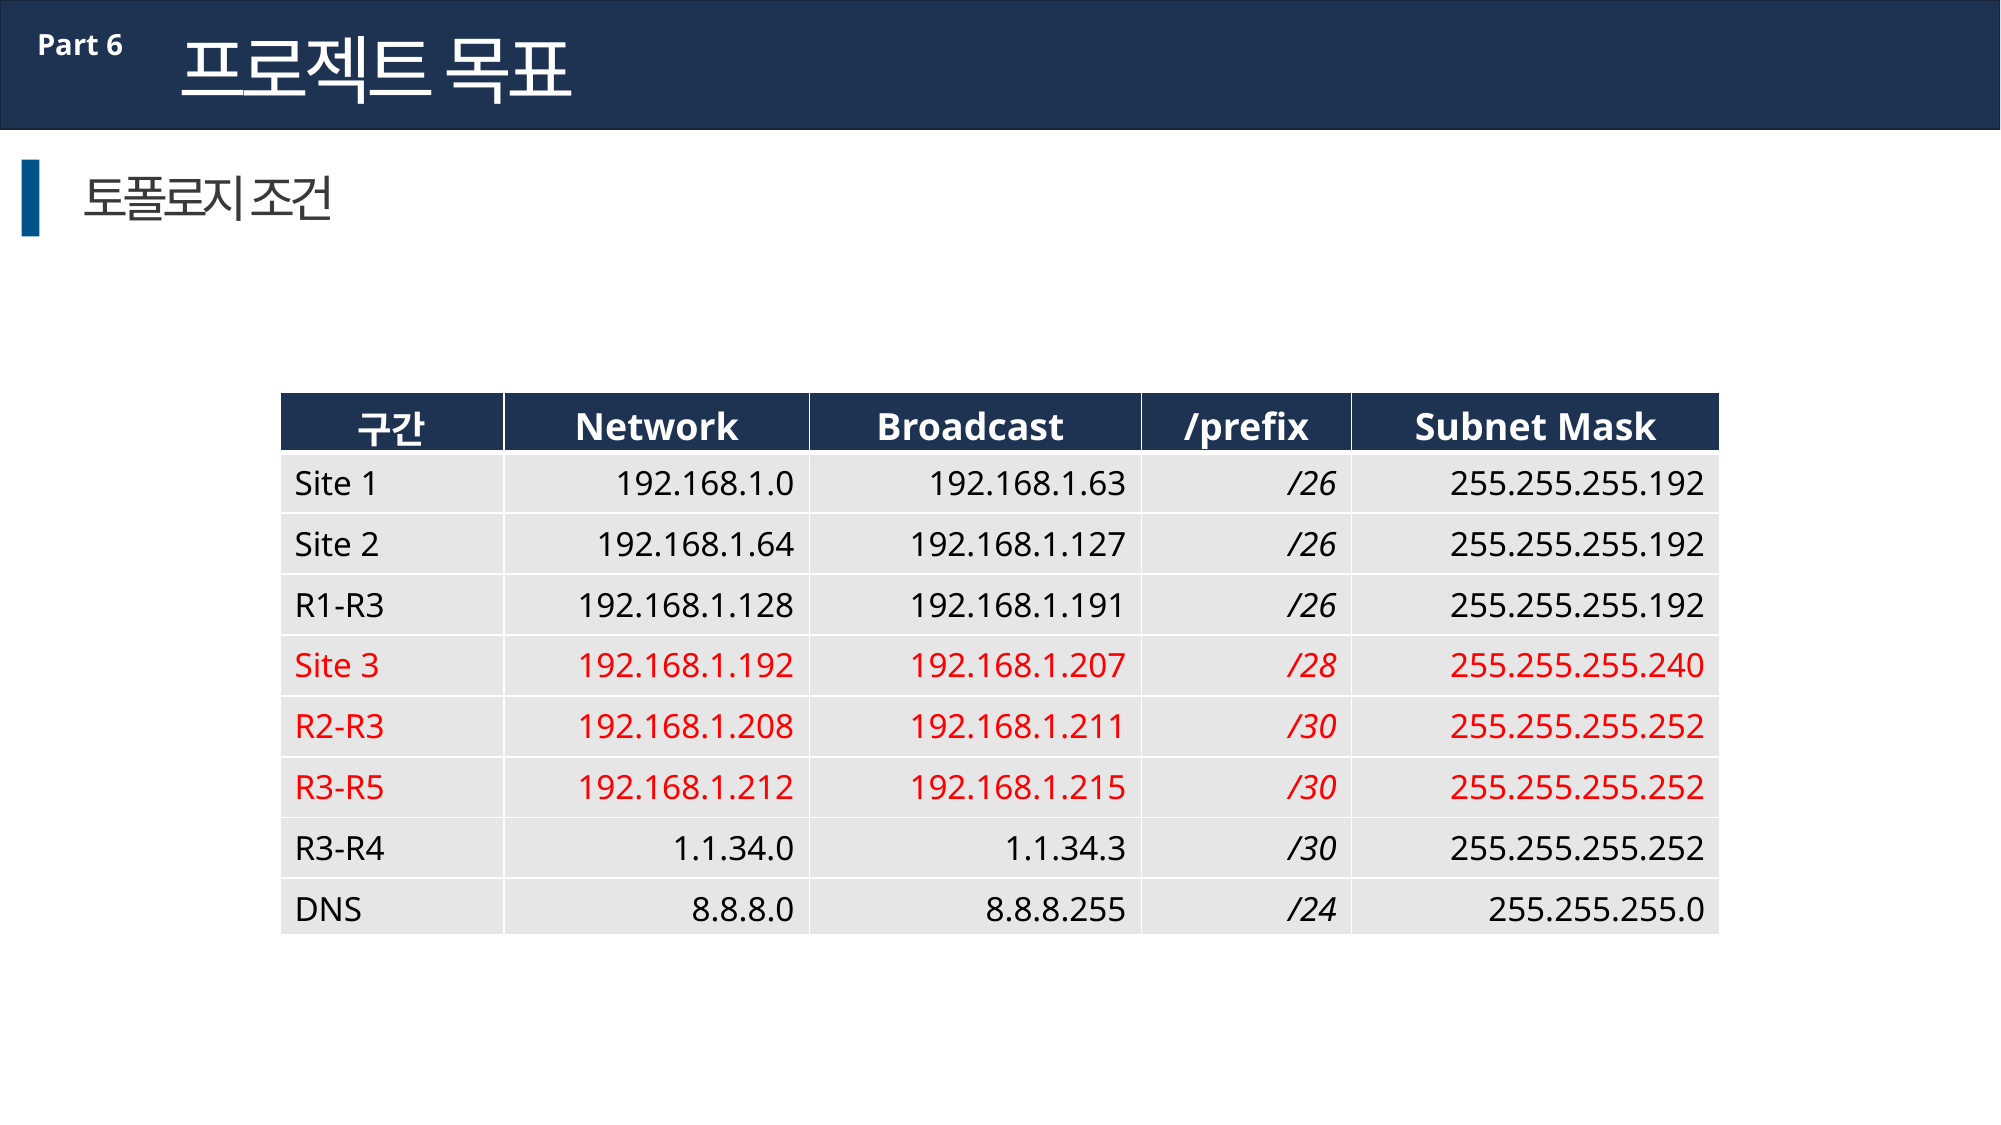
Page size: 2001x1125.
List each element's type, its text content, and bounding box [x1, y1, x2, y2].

table_cell /30 [1142, 758, 1351, 817]
table_cell 255.255.255.252 [1352, 758, 1719, 817]
table_cell /28 [1142, 636, 1351, 695]
table_cell 192.168.1.127 [810, 514, 1141, 573]
table_cell 192.168.1.207 [810, 636, 1141, 695]
table_header Broadcast [810, 393, 1141, 450]
table_cell 192.168.1.63 [810, 455, 1141, 512]
table_cell /24 [1142, 879, 1351, 934]
table_cell 192.168.1.128 [505, 575, 809, 634]
table_cell 255.255.255.252 [1352, 697, 1719, 756]
table_cell R1-R3 [281, 575, 503, 634]
table_cell 192.168.1.215 [810, 758, 1141, 817]
table_cell Site 2 [281, 514, 503, 573]
table_cell 192.168.1.0 [505, 455, 809, 512]
table_cell 1.1.34.3 [810, 818, 1141, 877]
table_cell R3-R4 [281, 818, 503, 877]
table_cell 255.255.255.252 [1352, 818, 1719, 877]
table_cell DNS [281, 879, 503, 934]
table_cell 192.168.1.192 [505, 636, 809, 695]
table_cell Site 1 [281, 455, 503, 512]
table_header Network [505, 393, 809, 450]
text_box Part 6 [22, 19, 146, 69]
table_cell R2-R3 [281, 697, 503, 756]
table_cell 192.168.1.191 [810, 575, 1141, 634]
table_cell R3-R5 [281, 758, 503, 817]
table_cell 8.8.8.255 [810, 879, 1141, 934]
table_cell 192.168.1.208 [505, 697, 809, 756]
table_header Subnet Mask [1352, 393, 1719, 450]
table_cell 255.255.255.0 [1352, 879, 1719, 934]
text_box 프로젝트 목표 [163, 16, 591, 122]
table_cell 192.168.1.212 [505, 758, 809, 817]
table_cell 192.168.1.211 [810, 697, 1141, 756]
text_box 토폴로지 조건 [68, 160, 351, 235]
table_cell /30 [1142, 697, 1351, 756]
table_cell /30 [1142, 818, 1351, 877]
table_cell 1.1.34.0 [505, 818, 809, 877]
text_box [21, 159, 40, 237]
table_cell 192.168.1.64 [505, 514, 809, 573]
table_cell 255.255.255.192 [1352, 514, 1719, 573]
table_cell 255.255.255.240 [1352, 636, 1719, 695]
table_cell 255.255.255.192 [1352, 575, 1719, 634]
table_header /prefix [1142, 393, 1351, 450]
table_cell Site 3 [281, 636, 503, 695]
table_header 구간 [281, 393, 503, 450]
table_cell /26 [1142, 514, 1351, 573]
table_cell 255.255.255.192 [1352, 455, 1719, 512]
table_cell /26 [1142, 455, 1351, 512]
table_cell /26 [1142, 575, 1351, 634]
table_cell 8.8.8.0 [505, 879, 809, 934]
